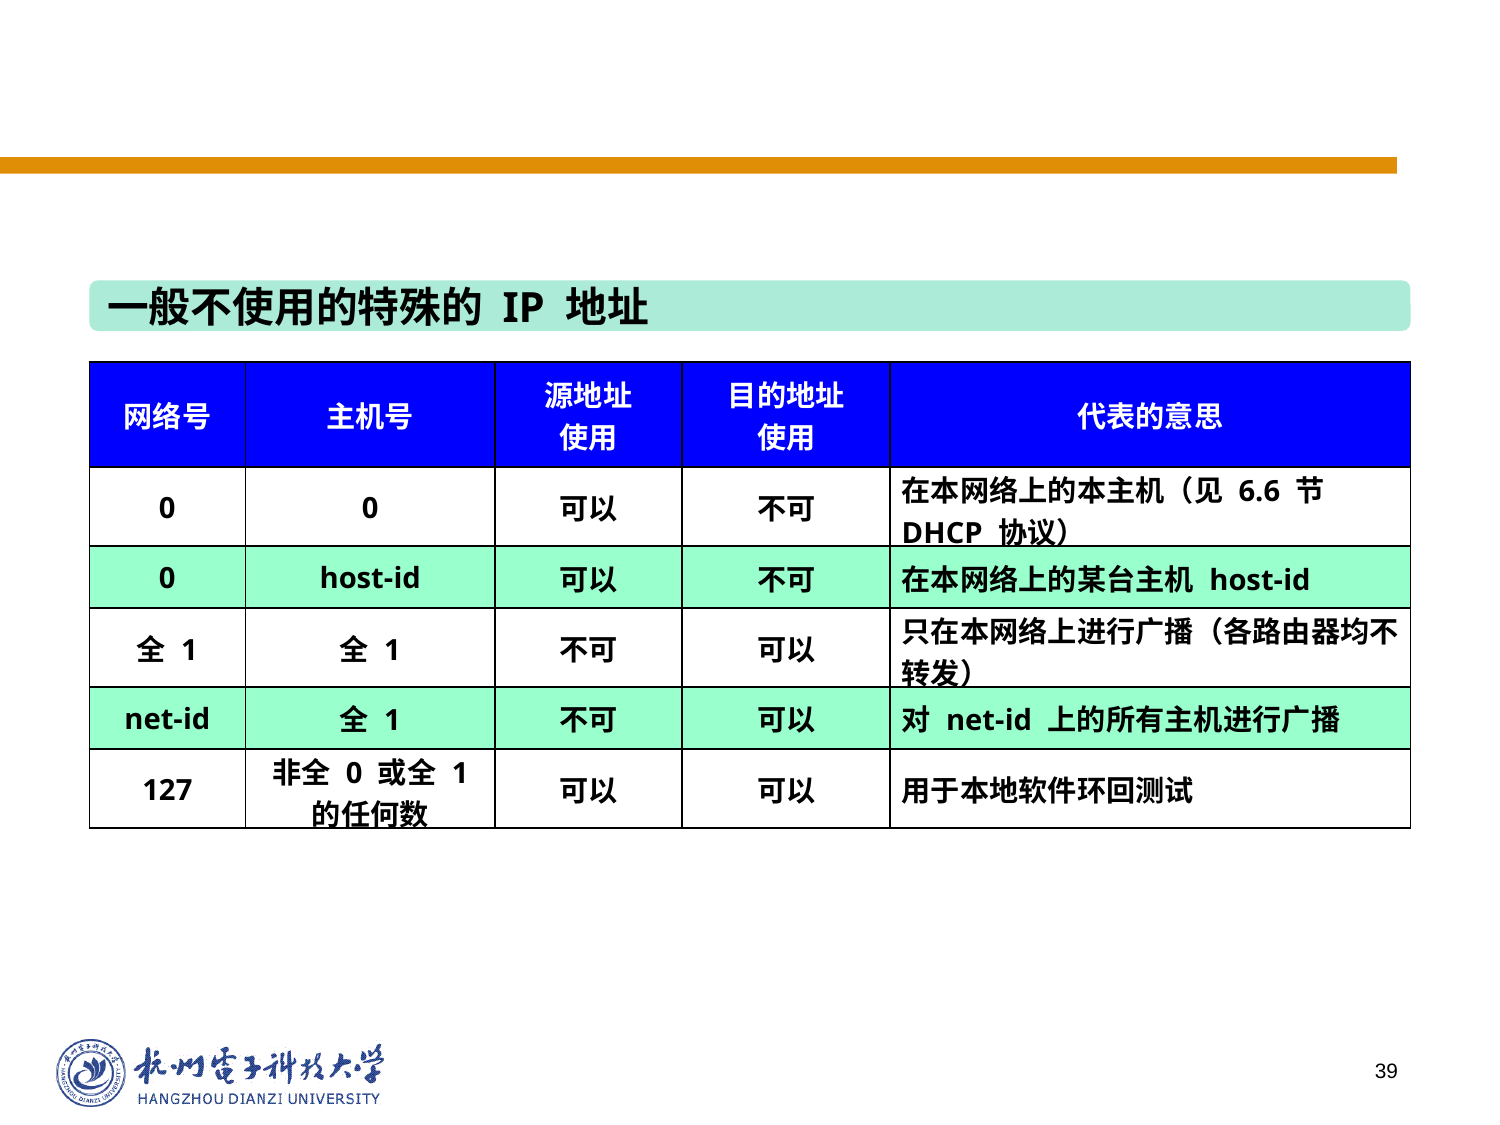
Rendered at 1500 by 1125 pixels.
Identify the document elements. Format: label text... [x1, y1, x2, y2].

table_header 源地址 使用 [496, 363, 681, 466]
table_cell 可以 [496, 750, 681, 827]
table_cell 可以 [683, 750, 889, 827]
table_cell 可以 [496, 468, 681, 545]
table_cell 不可 [496, 688, 681, 748]
table_header 目的地址 使用 [683, 363, 889, 466]
table_cell 0 [90, 547, 245, 607]
table_cell 在本网络上的某台主机 host-id [891, 547, 1410, 607]
table_cell 全 1 [246, 688, 494, 748]
table_cell 在本网络上的本主机（见 6.6 节 DHCP 协议） [891, 468, 1410, 545]
table_header 代表的意思 [891, 363, 1410, 466]
table_cell 对 net-id 上的所有主机进行广播 [891, 688, 1410, 748]
table_cell 可以 [683, 609, 889, 686]
table_cell 0 [90, 468, 245, 545]
text_box [664, 280, 1411, 331]
table_cell 只在本网络上进行广播（各路由器均不转发） [891, 609, 1410, 686]
table_cell 127 [90, 750, 245, 827]
table_cell 不可 [683, 547, 889, 607]
table_header 主机号 [246, 363, 494, 466]
table_cell 0 [246, 468, 494, 545]
table_cell 用于本地软件环回测试 [891, 750, 1410, 827]
table_cell 全 1 [90, 609, 245, 686]
table_cell host-id [246, 547, 494, 607]
table_cell net-id [90, 688, 245, 748]
table_cell 不可 [683, 468, 889, 545]
table_cell 全 1 [246, 609, 494, 686]
table_header 网络号 [90, 363, 245, 466]
table_cell 非全 0 或全 1 的任何数 [246, 750, 494, 827]
table_cell 可以 [496, 547, 681, 607]
table_cell 可以 [683, 688, 889, 748]
picture [55, 1025, 407, 1125]
table_cell 不可 [496, 609, 681, 686]
text_box 一般不使用的特殊的 IP 地址 [92, 273, 664, 339]
